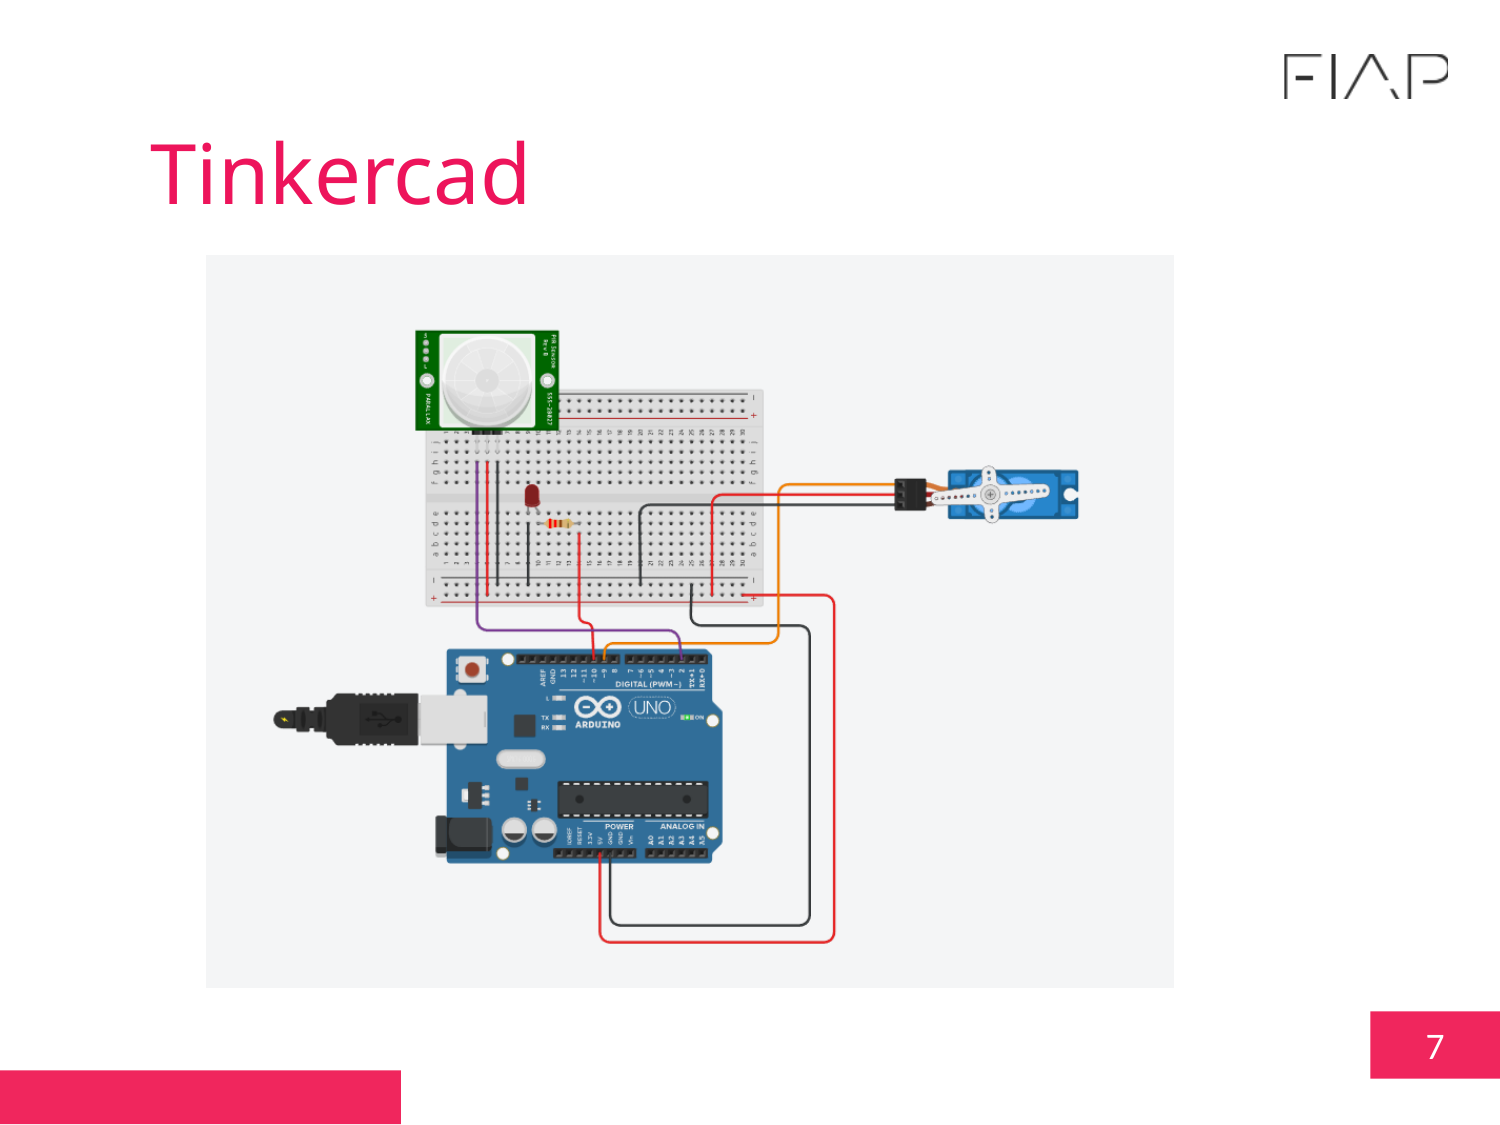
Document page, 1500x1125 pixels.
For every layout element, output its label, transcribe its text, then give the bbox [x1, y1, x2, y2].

picture [206, 255, 1174, 988]
text_box Tinkercad [135, 113, 1174, 229]
